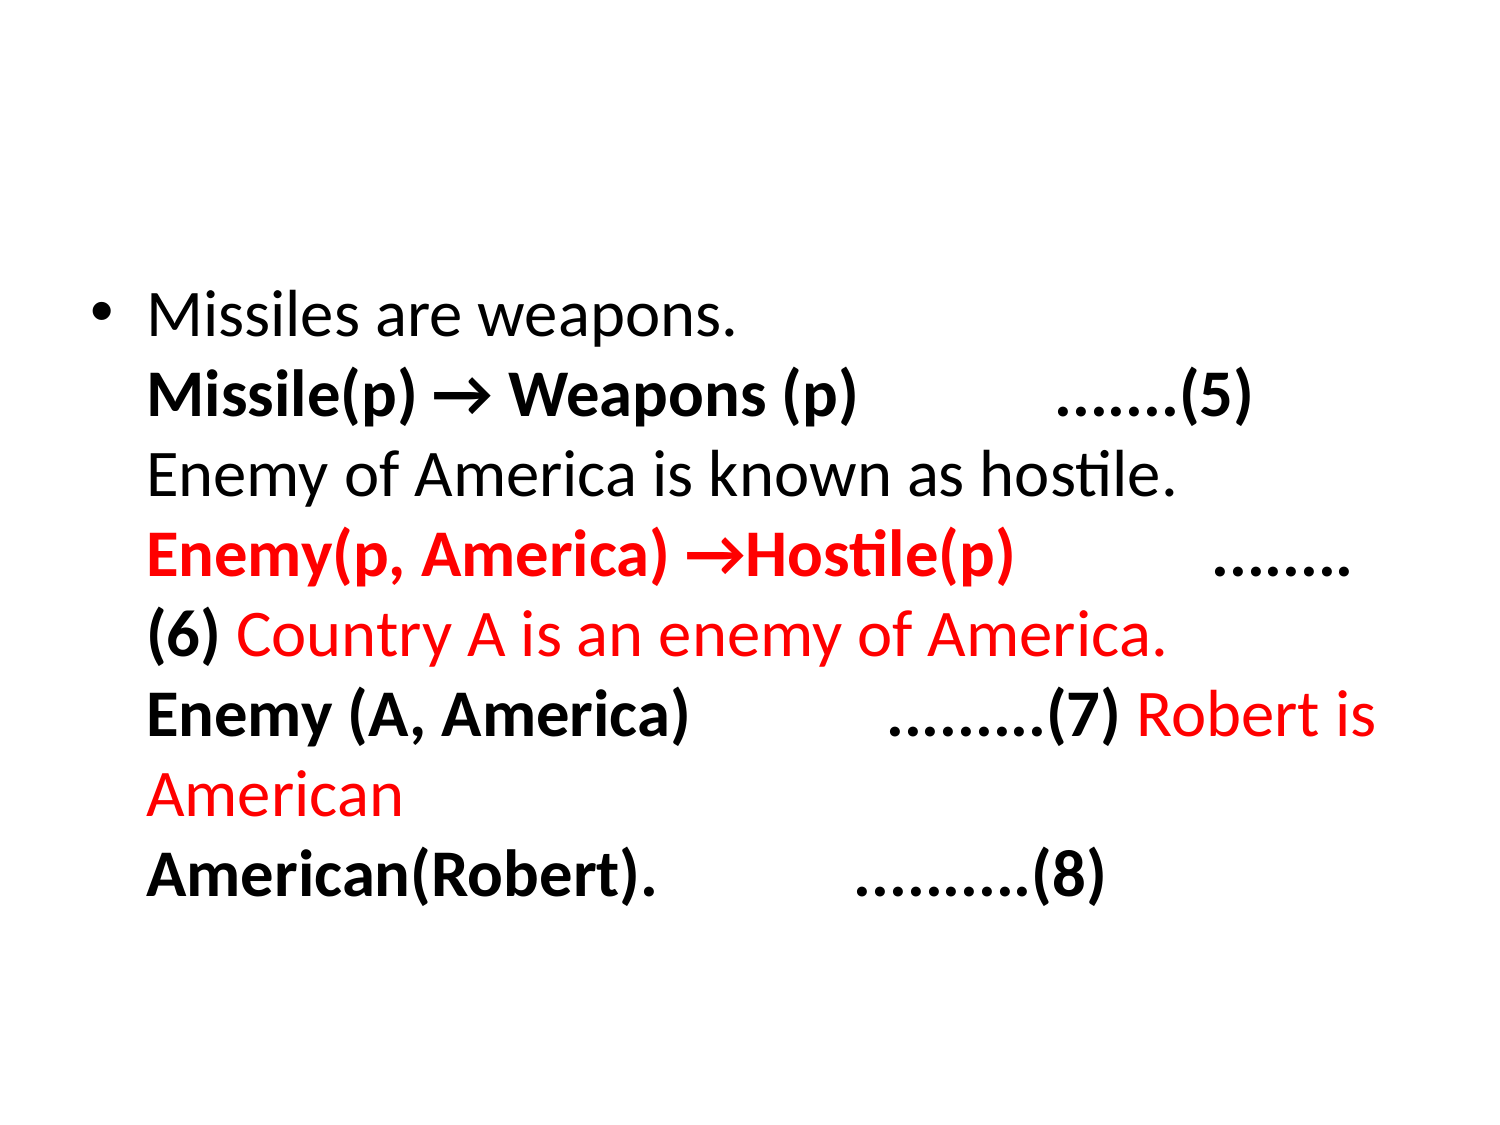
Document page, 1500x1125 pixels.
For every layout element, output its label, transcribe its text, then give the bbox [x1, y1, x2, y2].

list Missiles are weapons. Missile(p) → Weapons (p) .......(5) Enemy of America is known as hostile. Enemy(p, America) →Hostile(p) ........(6) Country A is an enemy of America. Enemy (A, America) .........(7) Robert is American American(Robert). ..........(8) [75, 262, 1425, 1005]
